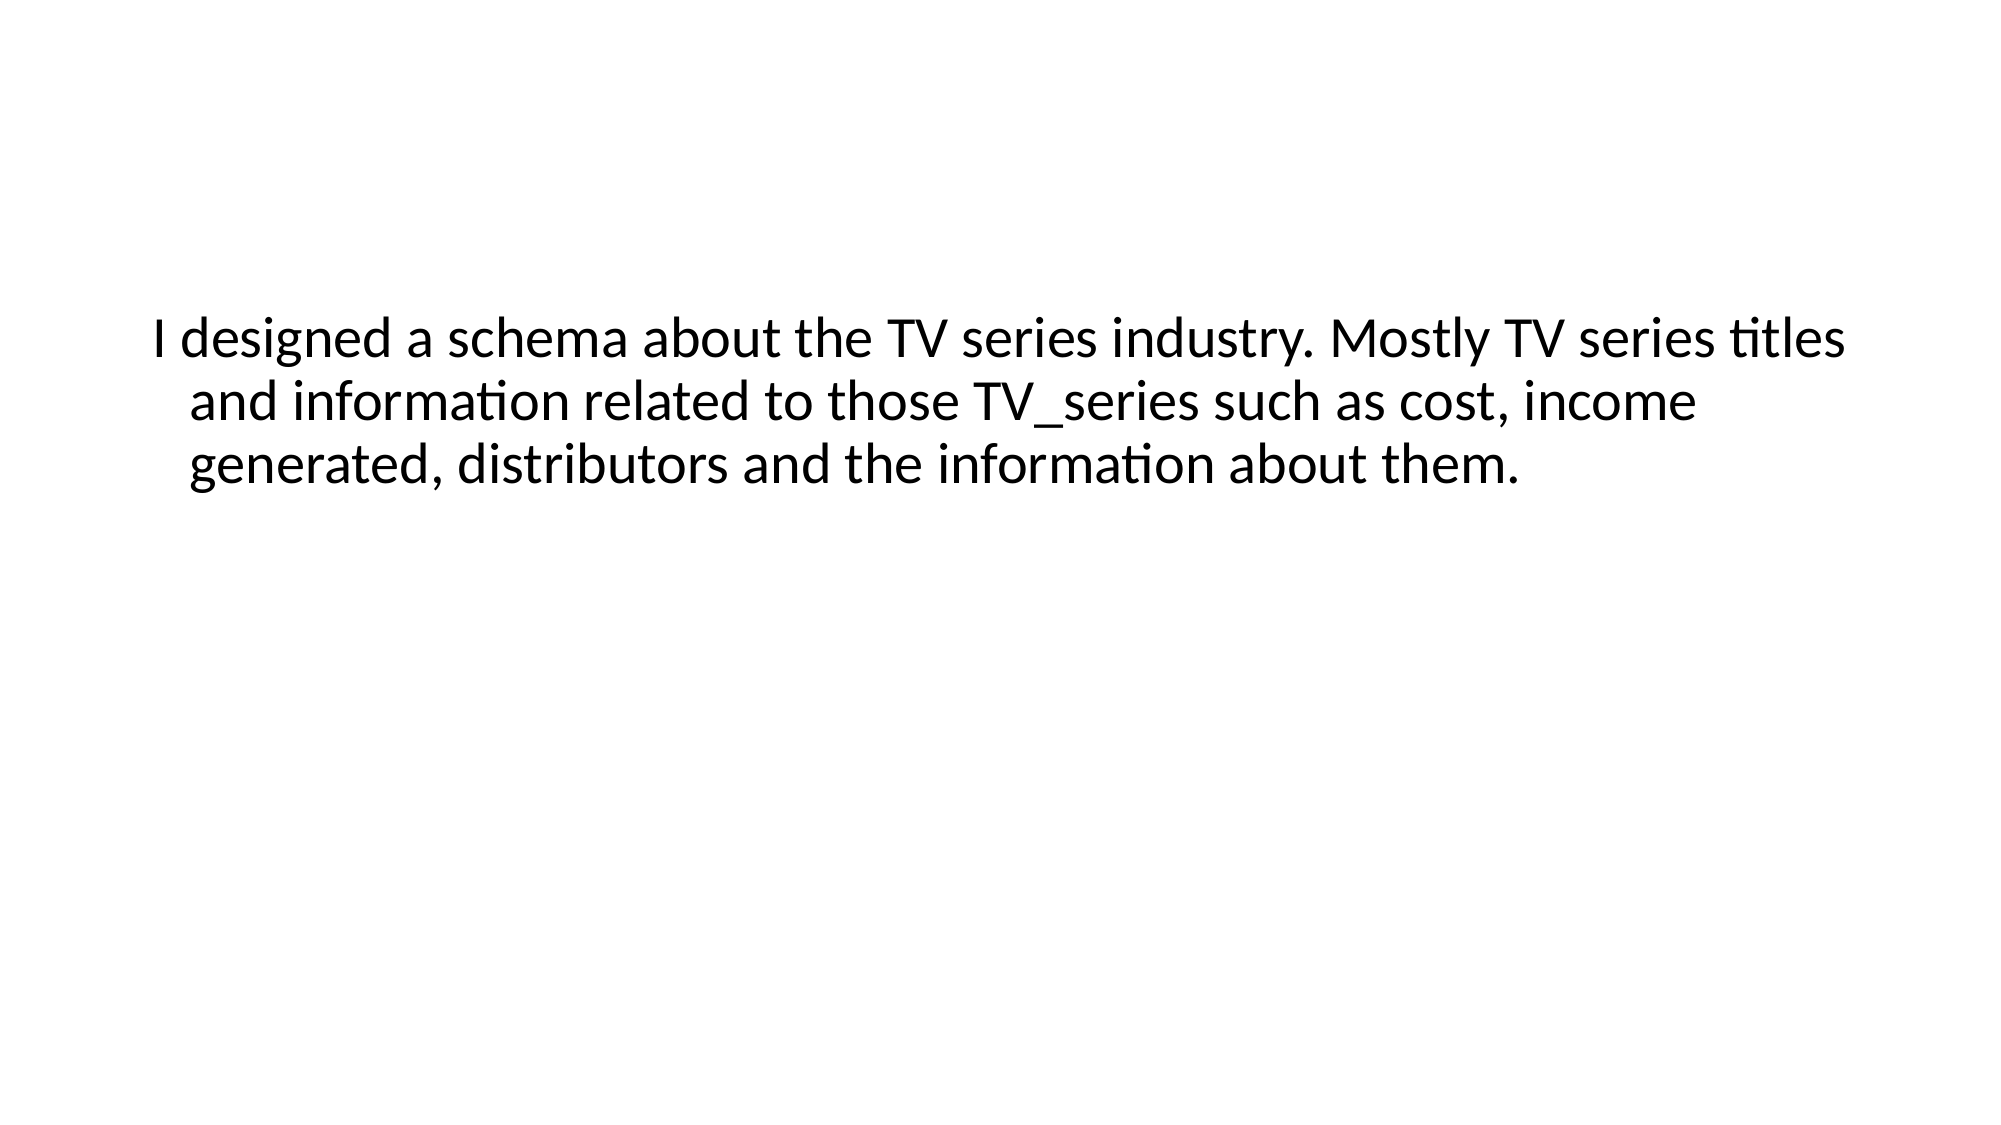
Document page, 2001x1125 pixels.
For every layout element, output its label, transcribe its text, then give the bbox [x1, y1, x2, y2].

list I designed a schema about the TV series industry. Mostly TV series titles and information related to those TV_series such as cost, income generated, distributors and the information about them. [137, 299, 1863, 1014]
